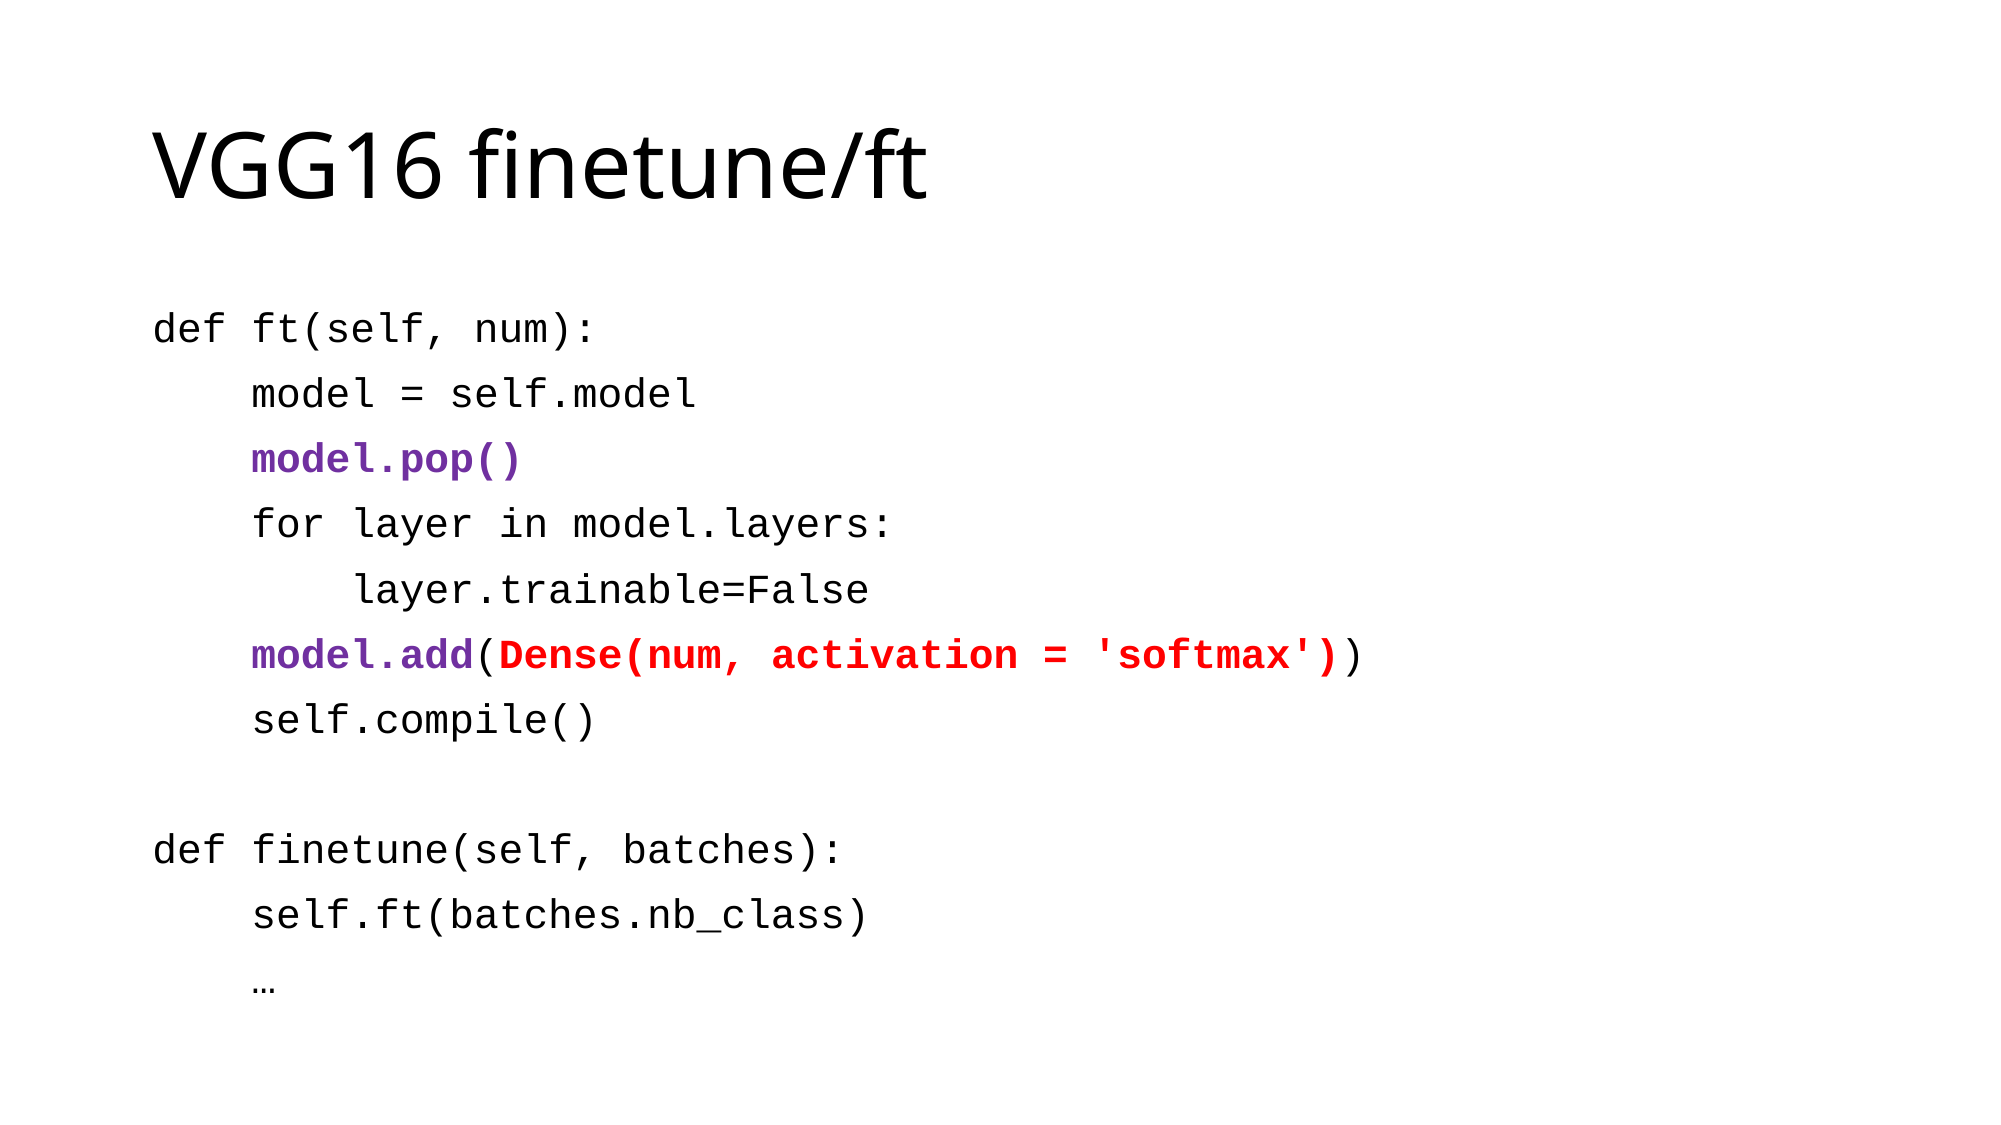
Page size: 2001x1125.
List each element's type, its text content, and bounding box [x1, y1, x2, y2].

list def ft(self, num): model = self.model model.pop() for layer in model.layers: layer.trainable=False model.add(Dense(num, activation = 'softmax')) self.compile() def finetune(self, batches): self.ft(batches.nb_class) … [137, 299, 1863, 1014]
title VGG16 finetune/ft [137, 59, 1863, 278]
